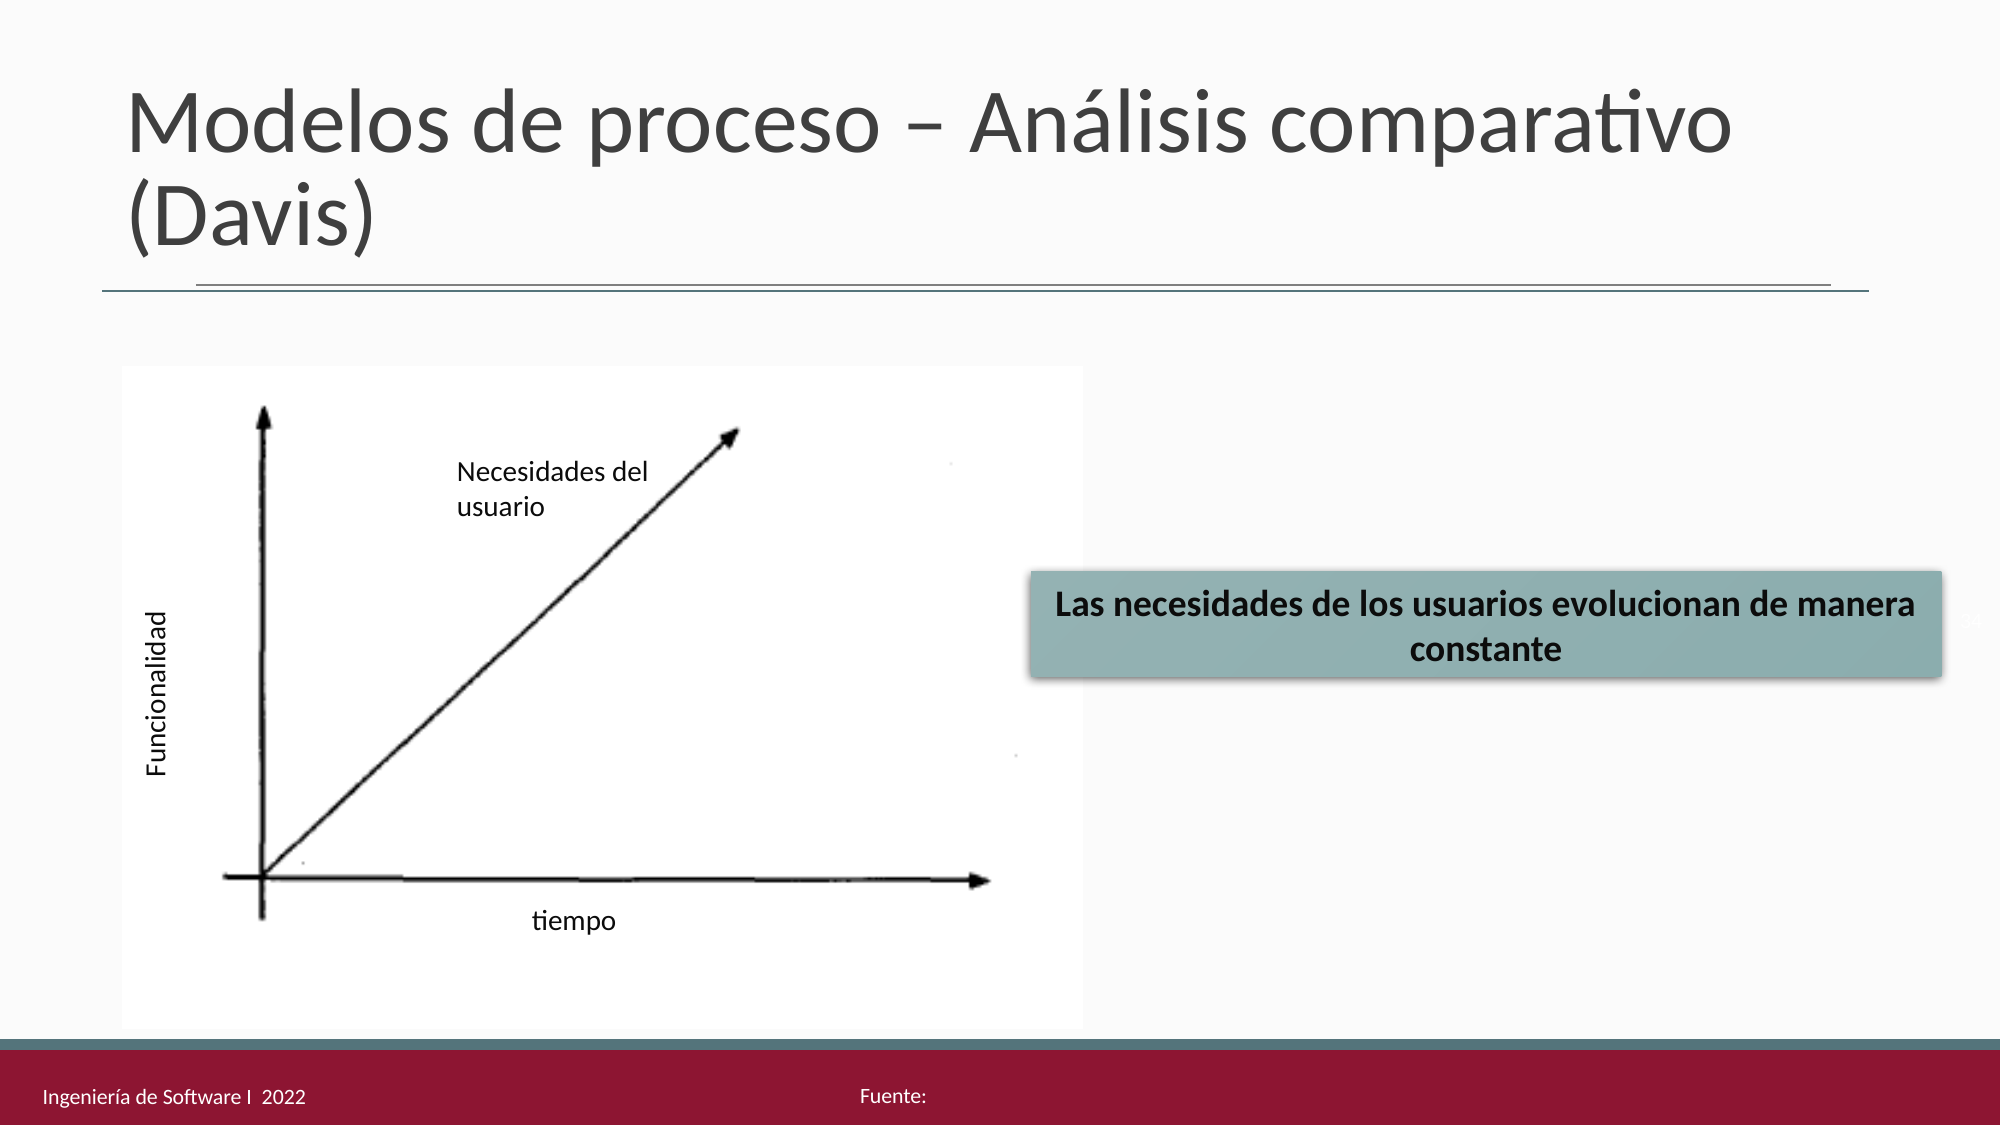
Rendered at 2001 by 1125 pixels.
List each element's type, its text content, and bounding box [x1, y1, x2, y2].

text_box Las necesidades de los usuarios evolucionan de manera constante [1088, 571, 1942, 677]
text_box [122, 365, 1084, 1029]
footer Ingeniería de Software I 2022 [27, 1075, 382, 1111]
slide_number 34 [1517, 467, 1998, 640]
title Modelos de proceso – Análisis comparativo (Davis) [110, 78, 1878, 264]
